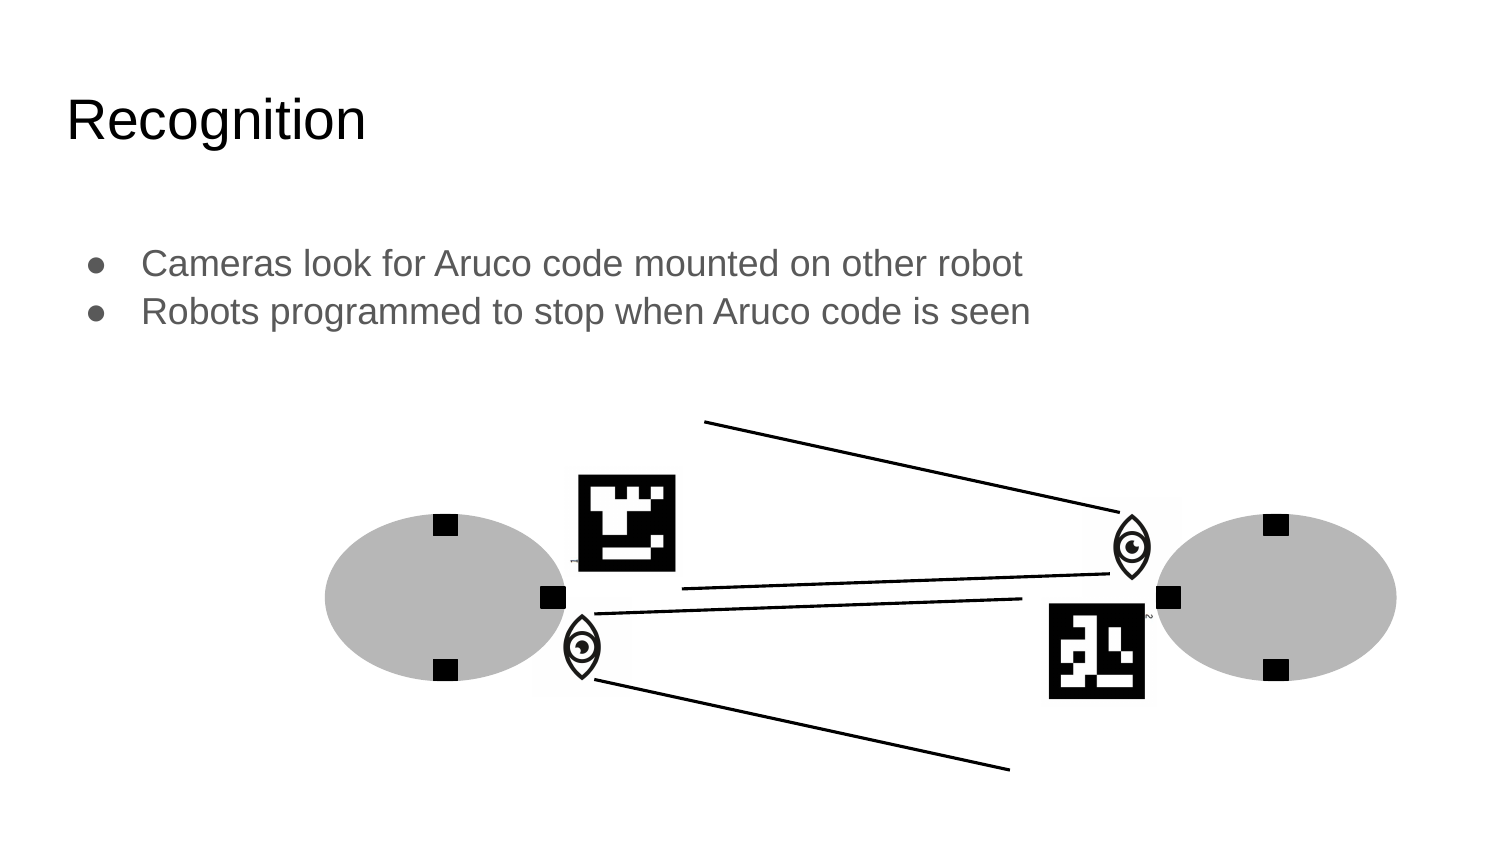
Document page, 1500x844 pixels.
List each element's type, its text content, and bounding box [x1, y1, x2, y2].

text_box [325, 421, 1397, 771]
list Cameras look for Aruco code mounted on other robot Robots programmed to stop when Aruco code is seen [51, 221, 1449, 782]
title Recognition [51, 72, 1449, 167]
